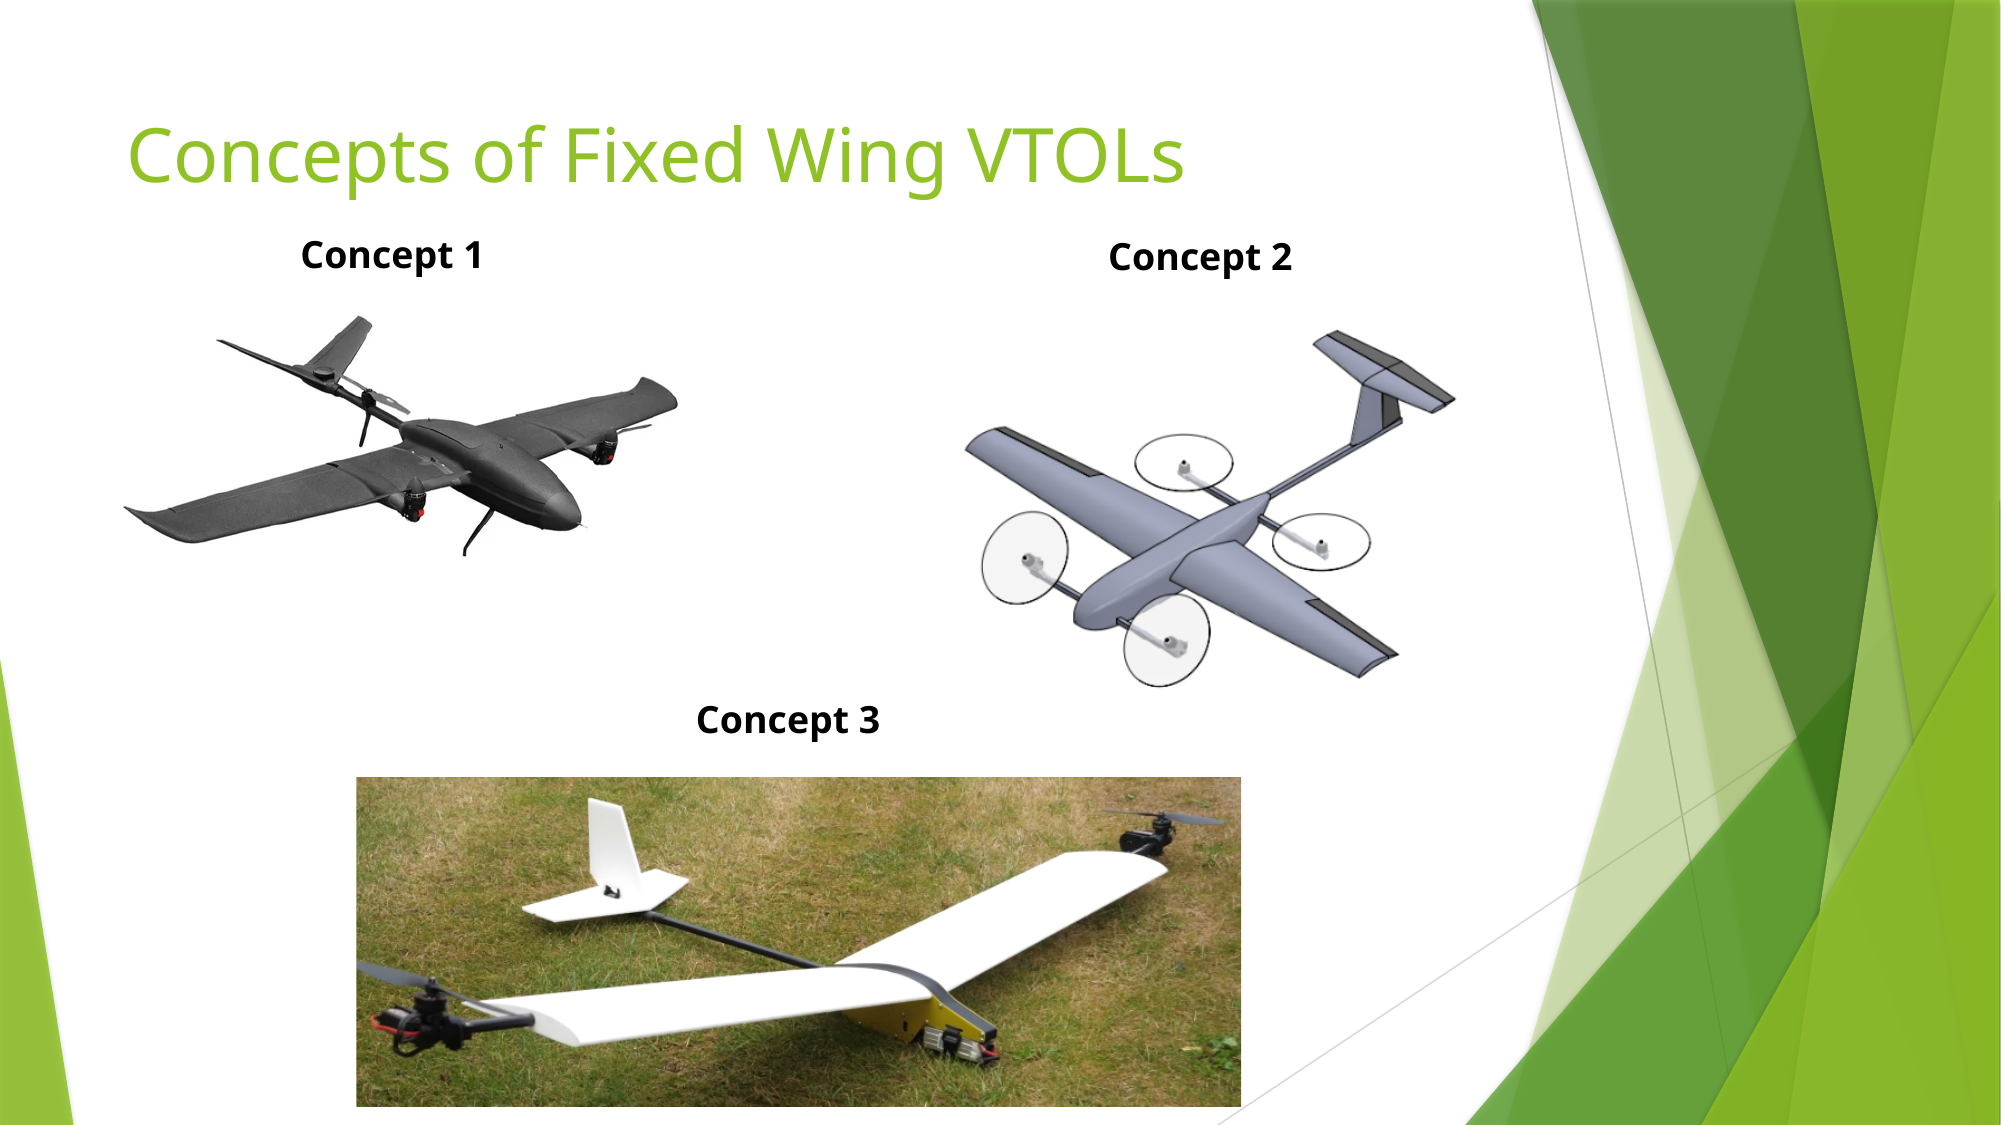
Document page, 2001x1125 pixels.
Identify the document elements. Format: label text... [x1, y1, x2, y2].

title Concepts of Fixed Wing VTOLs [111, 99, 1522, 317]
picture [110, 267, 685, 622]
text_box Concept 1 [285, 223, 510, 267]
picture [879, 291, 1462, 694]
text_box Concept 3 [681, 688, 906, 749]
text_box Concept 2 [1093, 225, 1318, 285]
picture [355, 776, 1242, 1108]
